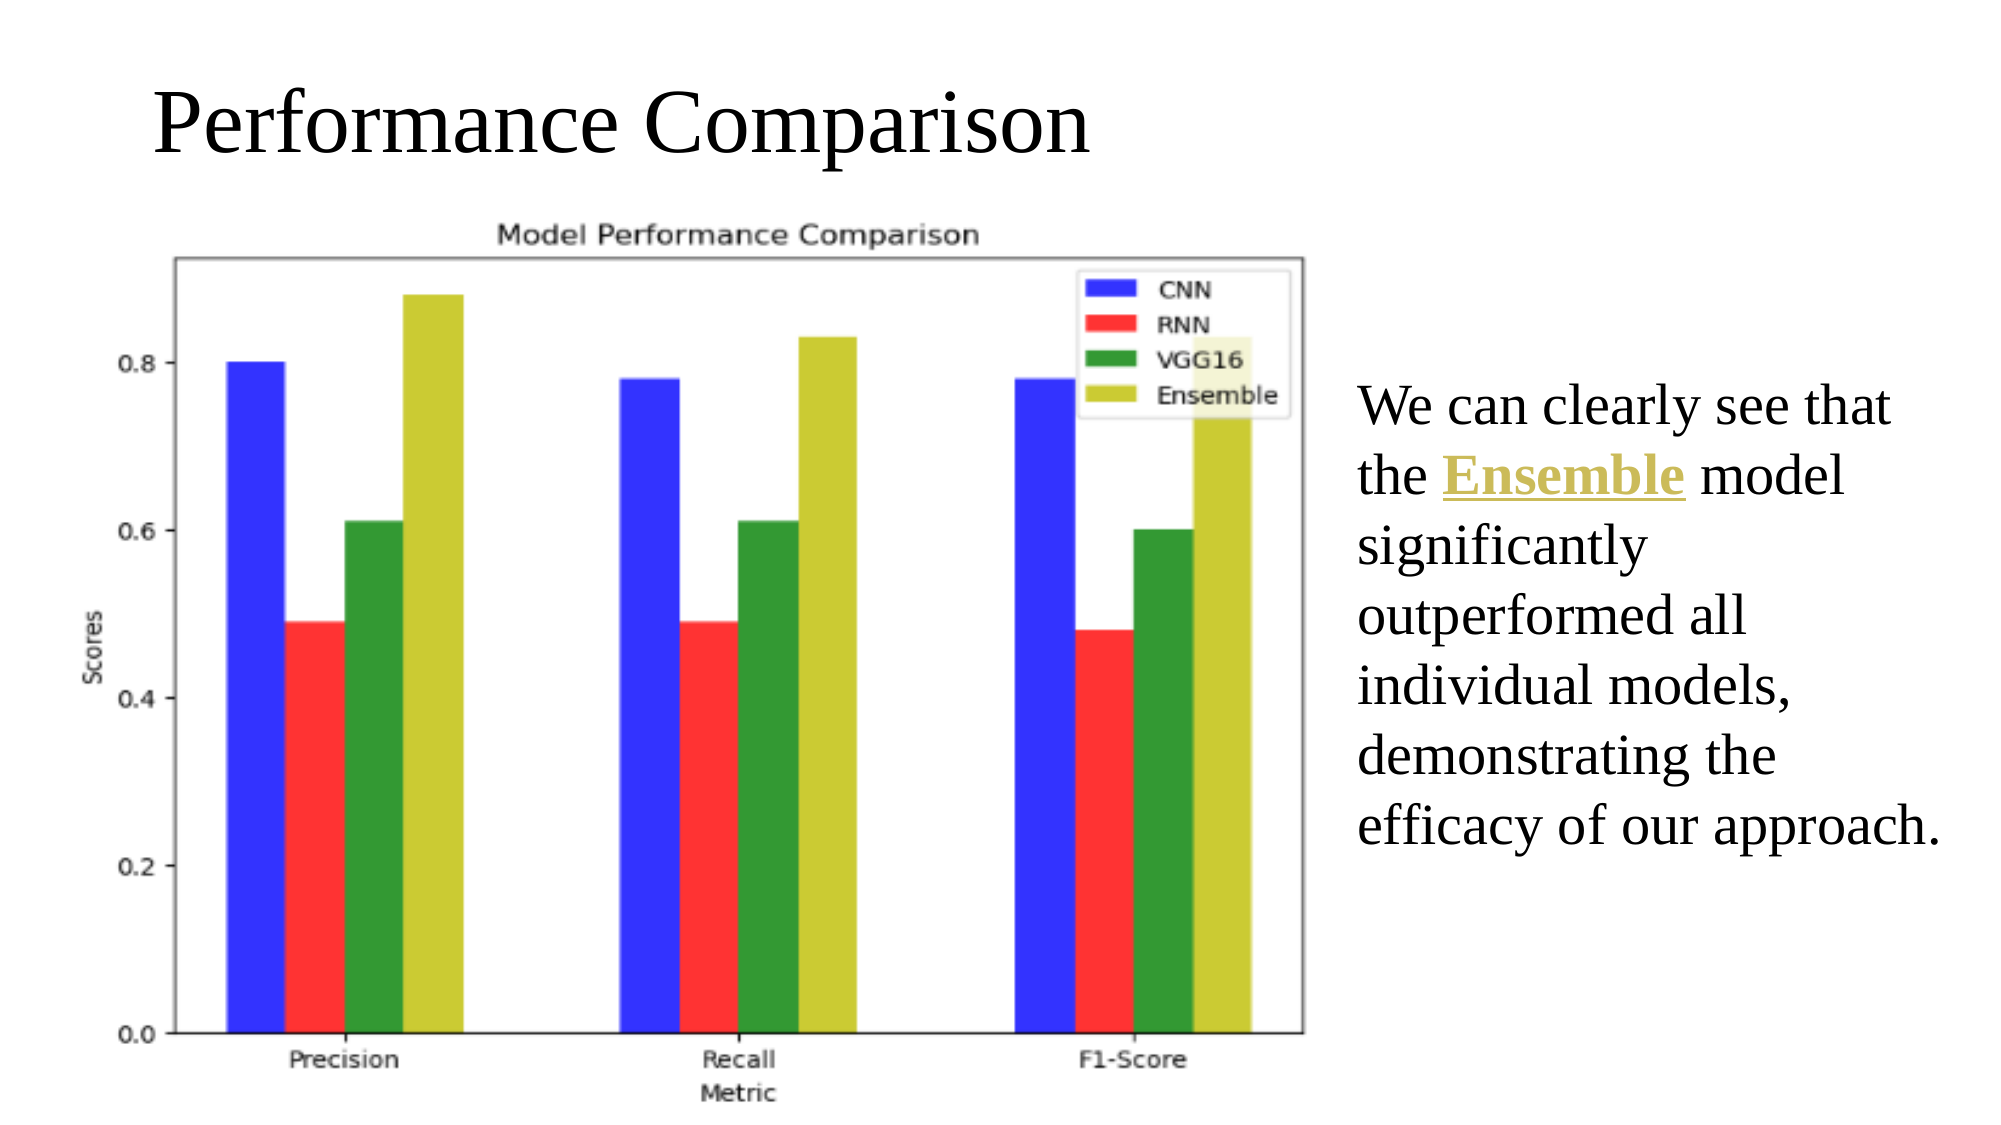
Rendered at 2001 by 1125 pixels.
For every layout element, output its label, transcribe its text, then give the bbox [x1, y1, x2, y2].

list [71, 216, 1320, 1112]
title Performance Comparison [137, 14, 1863, 232]
text_box We can clearly see that the Ensemble model significantly outperformed all individual models, demonstrating the efficacy of our approach. [1342, 358, 1979, 864]
